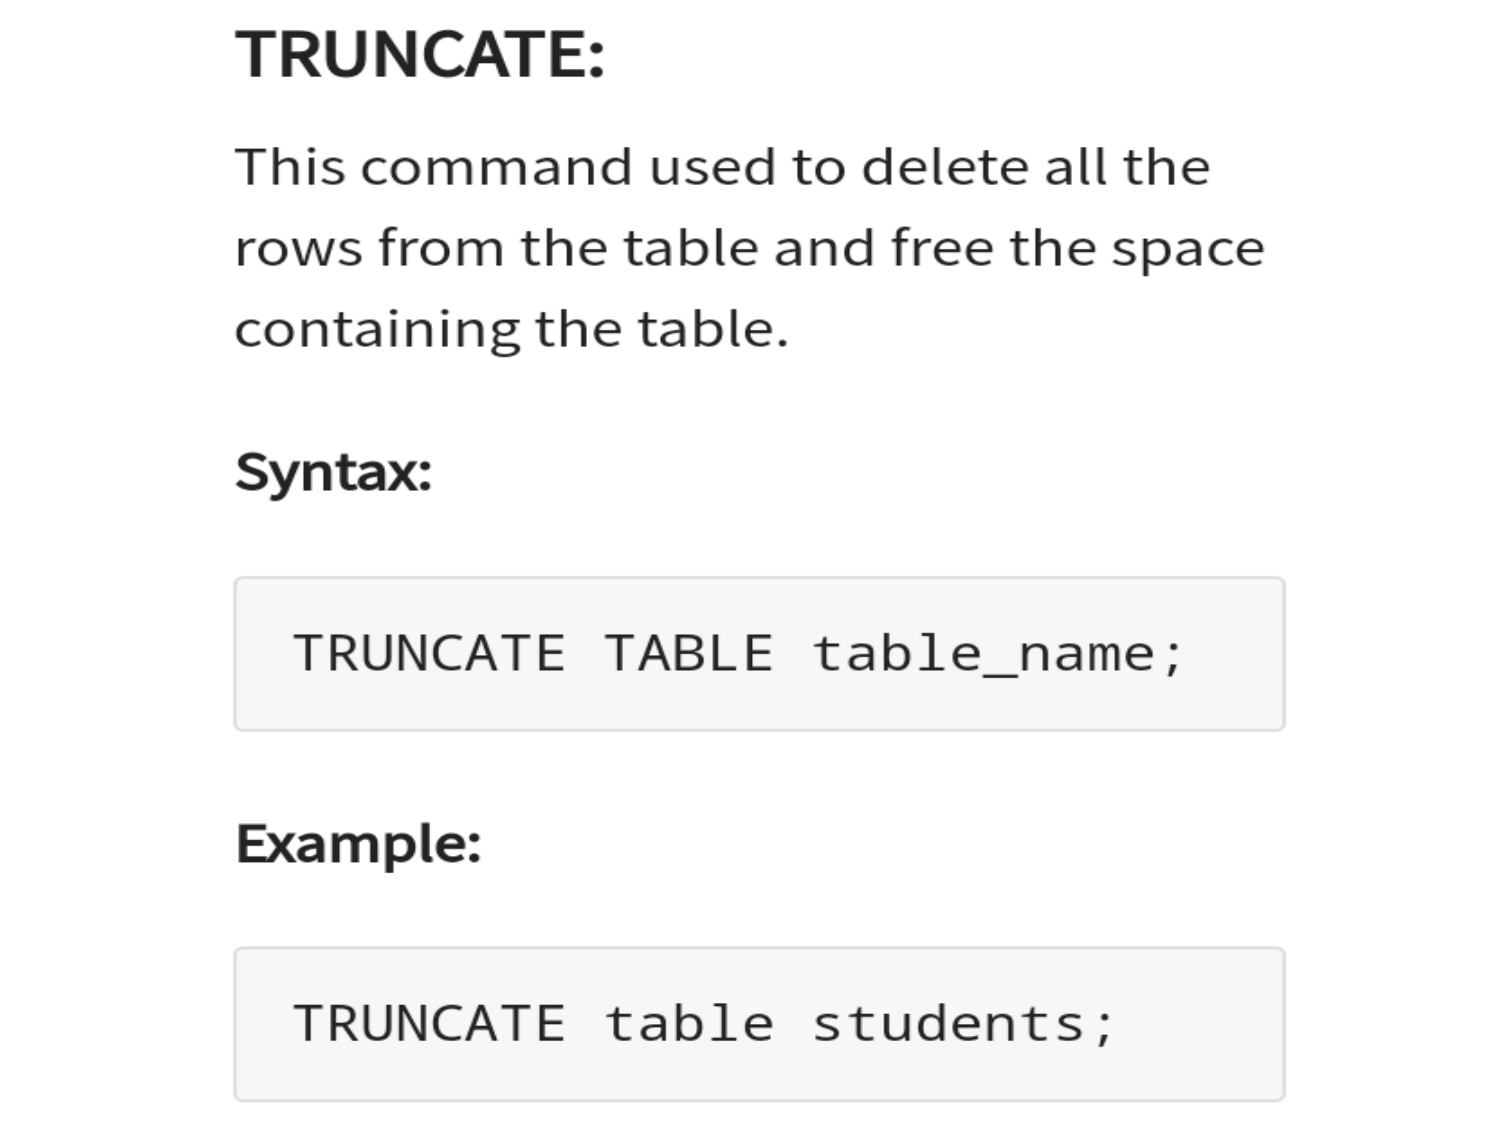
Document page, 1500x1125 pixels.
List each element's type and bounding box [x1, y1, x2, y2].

picture [111, 0, 1409, 1125]
